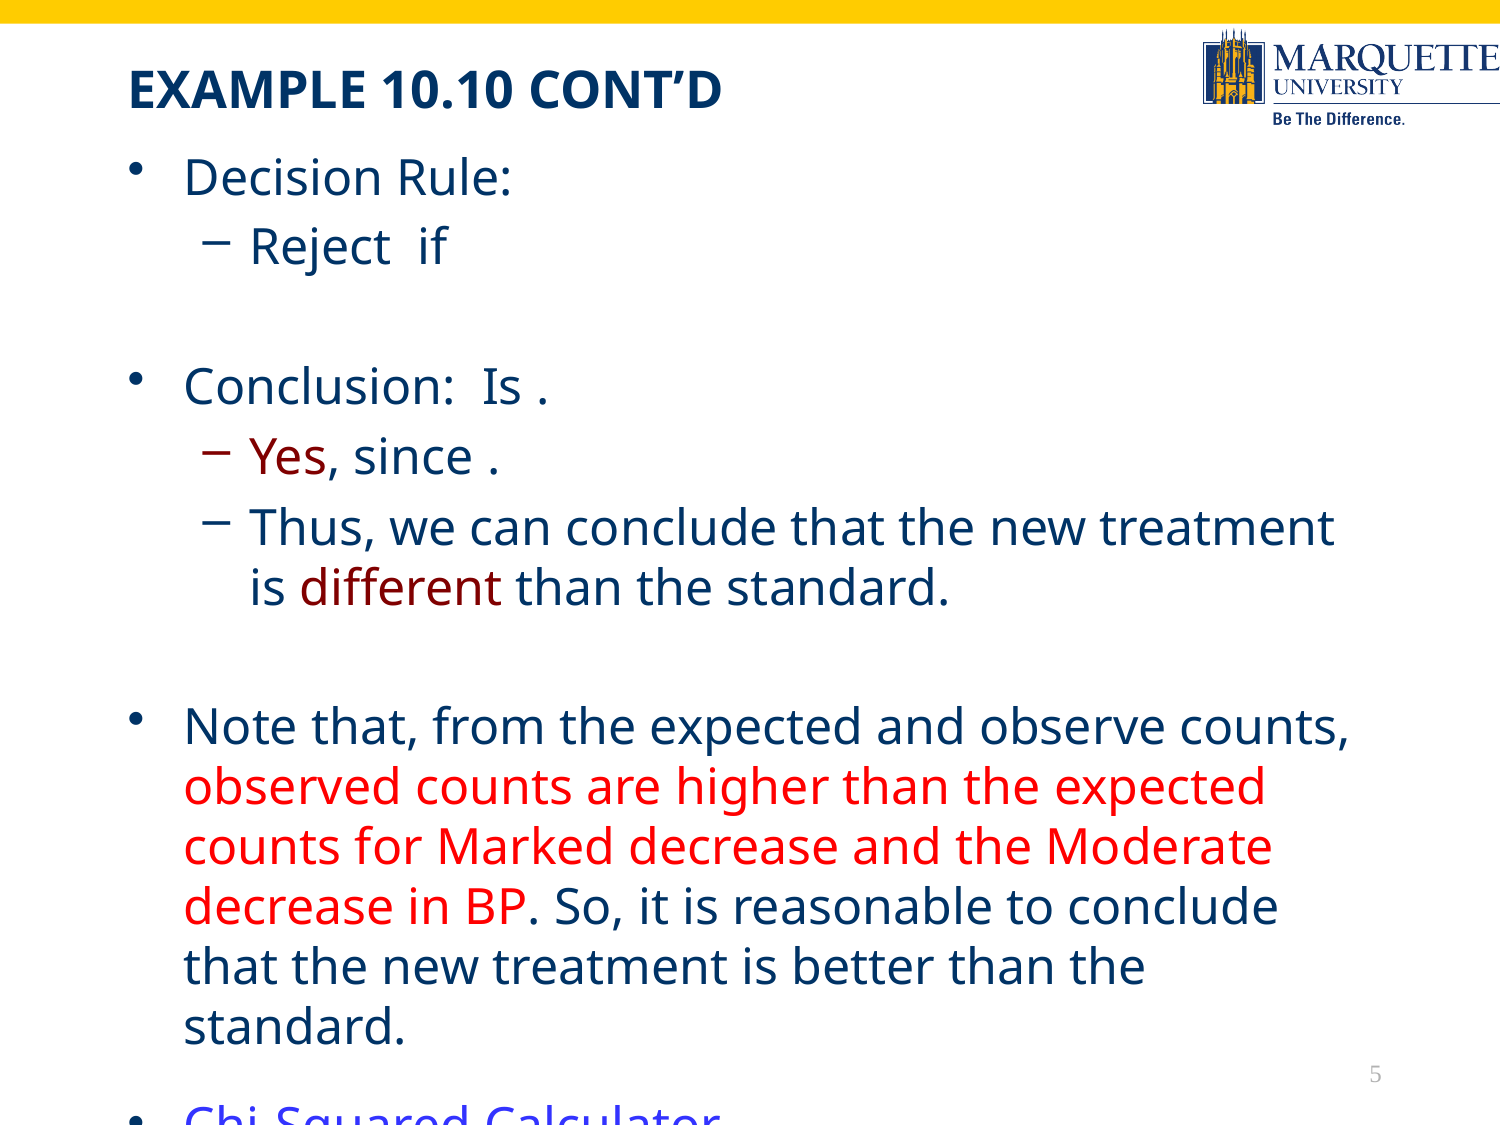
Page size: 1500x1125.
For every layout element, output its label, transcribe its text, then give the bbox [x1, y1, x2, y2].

title Example 10.10 Cont’d [112, 24, 1388, 150]
picture [1388, 27, 1500, 125]
slide_number 5 [1059, 1042, 1397, 1103]
